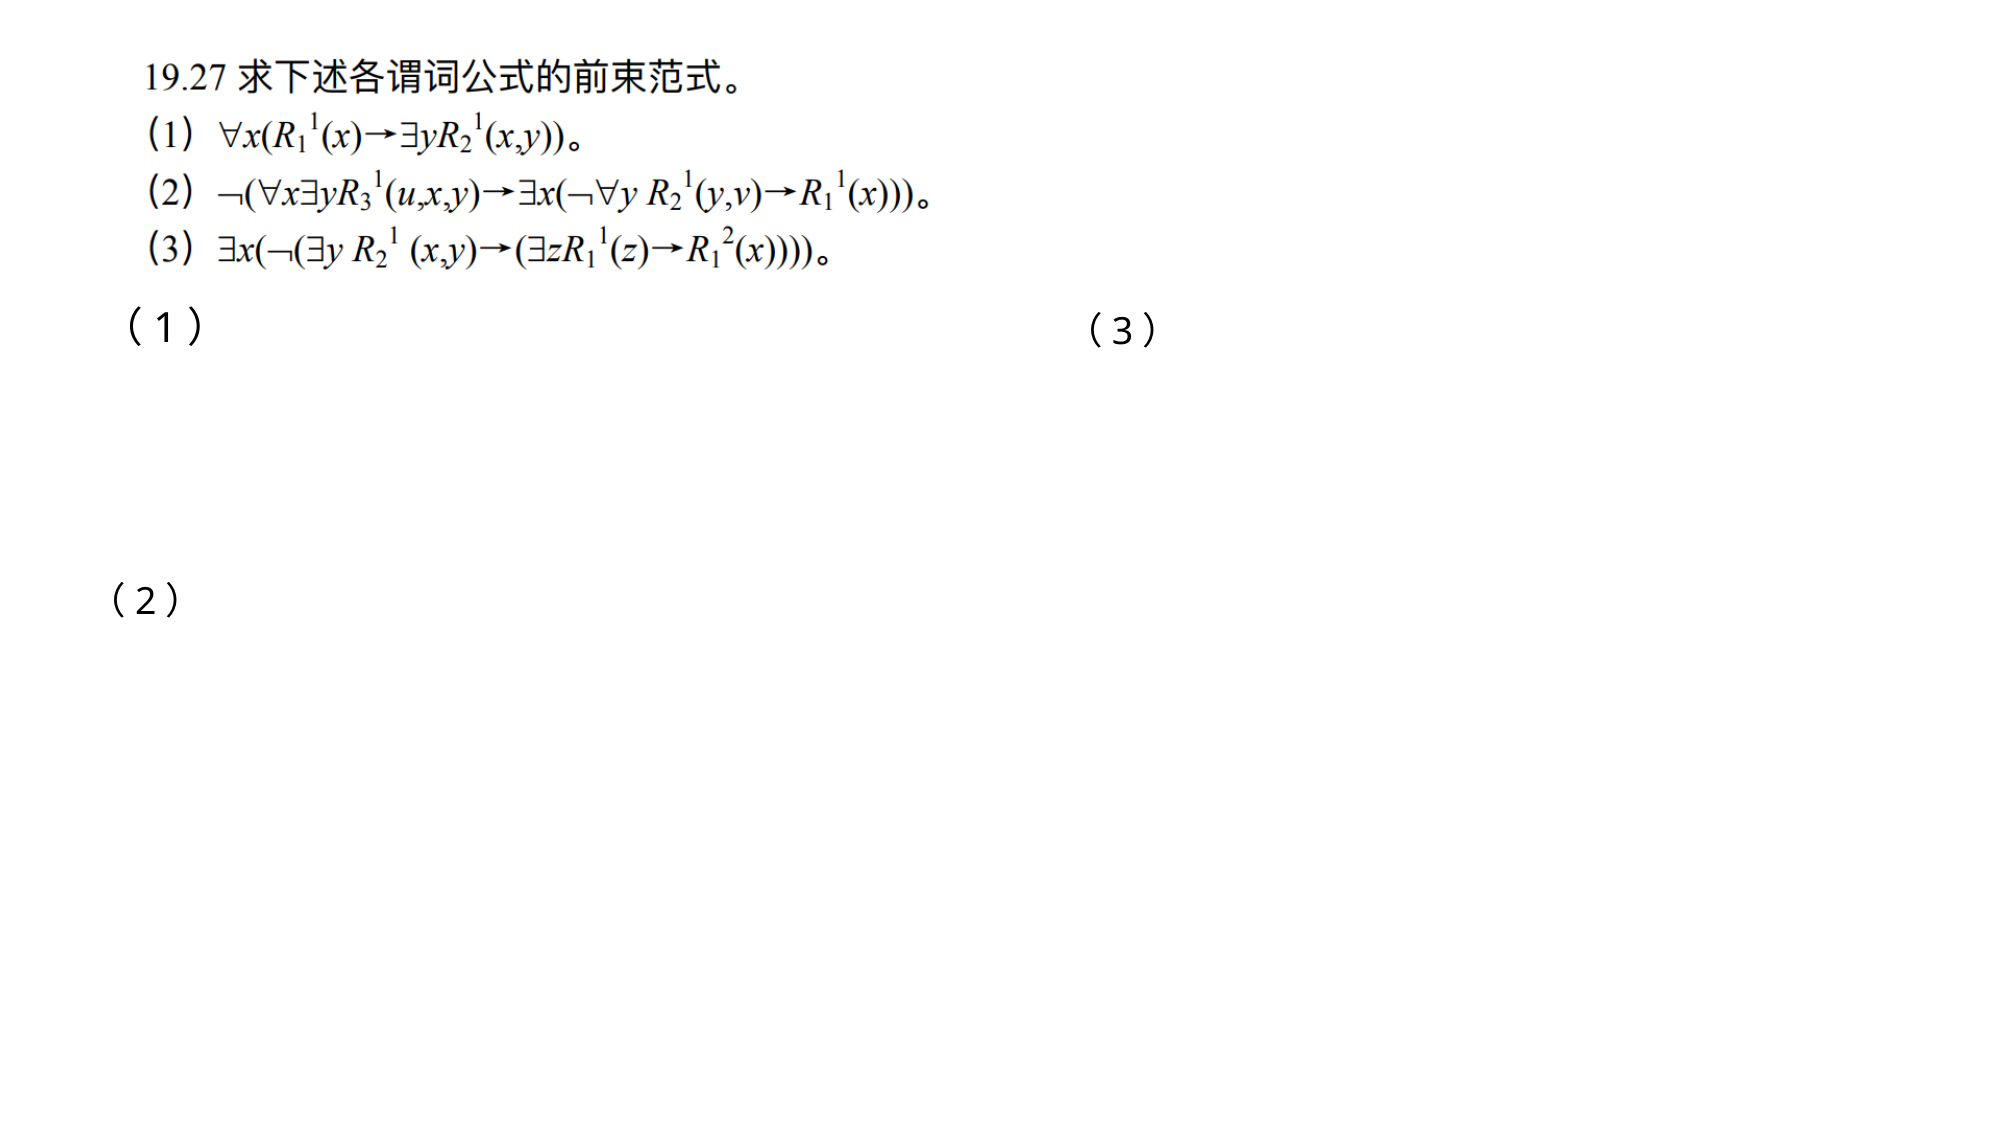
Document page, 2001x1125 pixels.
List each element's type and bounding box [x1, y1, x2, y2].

picture [137, 55, 947, 278]
